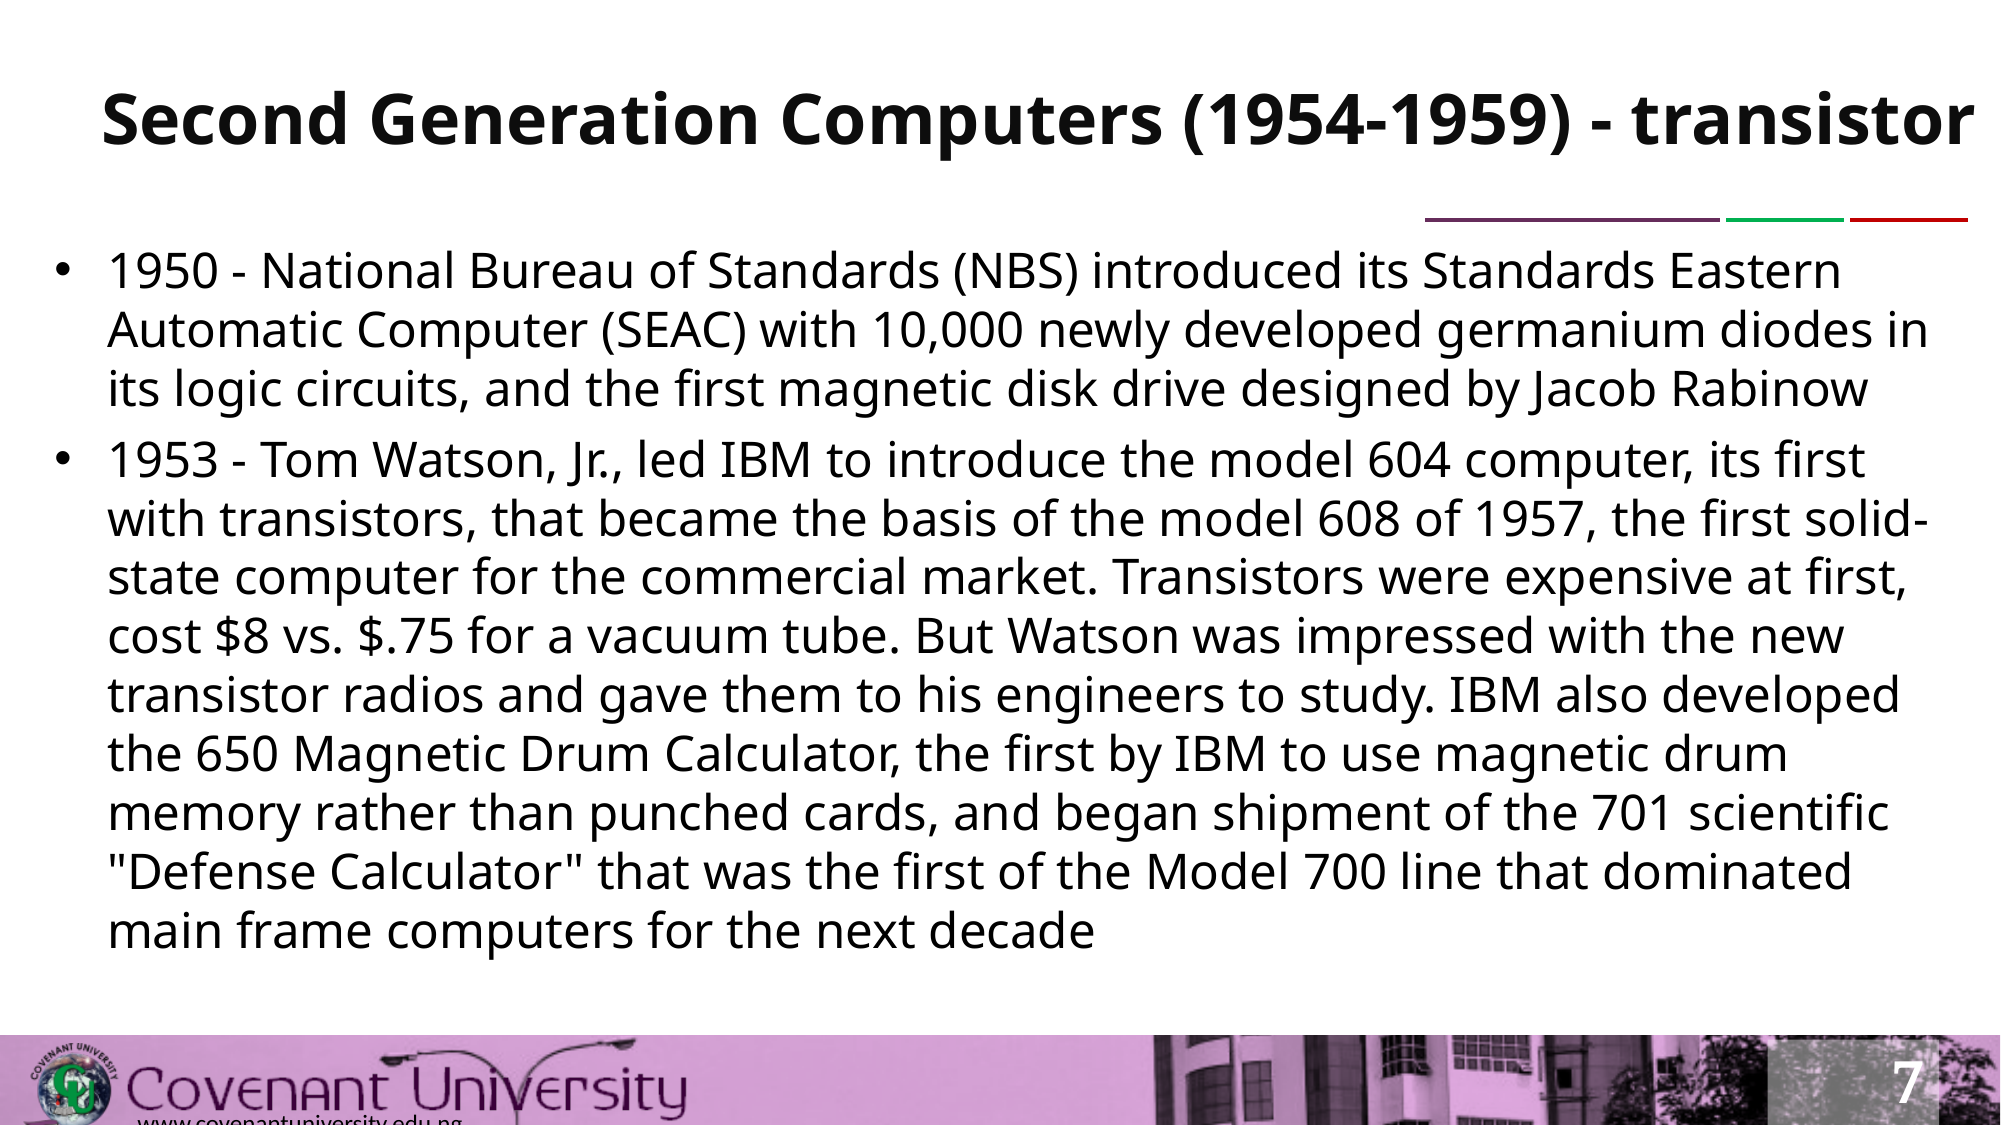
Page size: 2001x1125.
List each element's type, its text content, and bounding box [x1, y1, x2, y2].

title Second Generation Computers (1954-1959) - transistor [74, 20, 2000, 213]
picture [23, 1036, 1071, 1125]
list 1950 - National Bureau of Standards (NBS) introduced its Standards Eastern Automatic Computer (SEAC) with 10,000 newly developed germanium diodes in its logic circuits, and the first magnetic disk drive designed by Jacob Rabinow 1953 - Tom Watson, Jr., led IBM to introduce the model 604 computer, its first with transistors, that became the basis of the model 608 of 1957, the first solid-state computer for the commercial market. Transistors were expensive at first, cost $8 vs. $.75 for a vacuum tube. But Watson was impressed with the new transistor radios and gave them to his engineers to study. IBM also developed the 650 Magnetic Drum Calculator, the first by IBM to use magnetic drum memory rather than punched cards, and began shipment of the 701 scientific "Defense Calculator" that was the first of the Model 700 line that dominated main frame computers for the next decade [39, 231, 1961, 1024]
